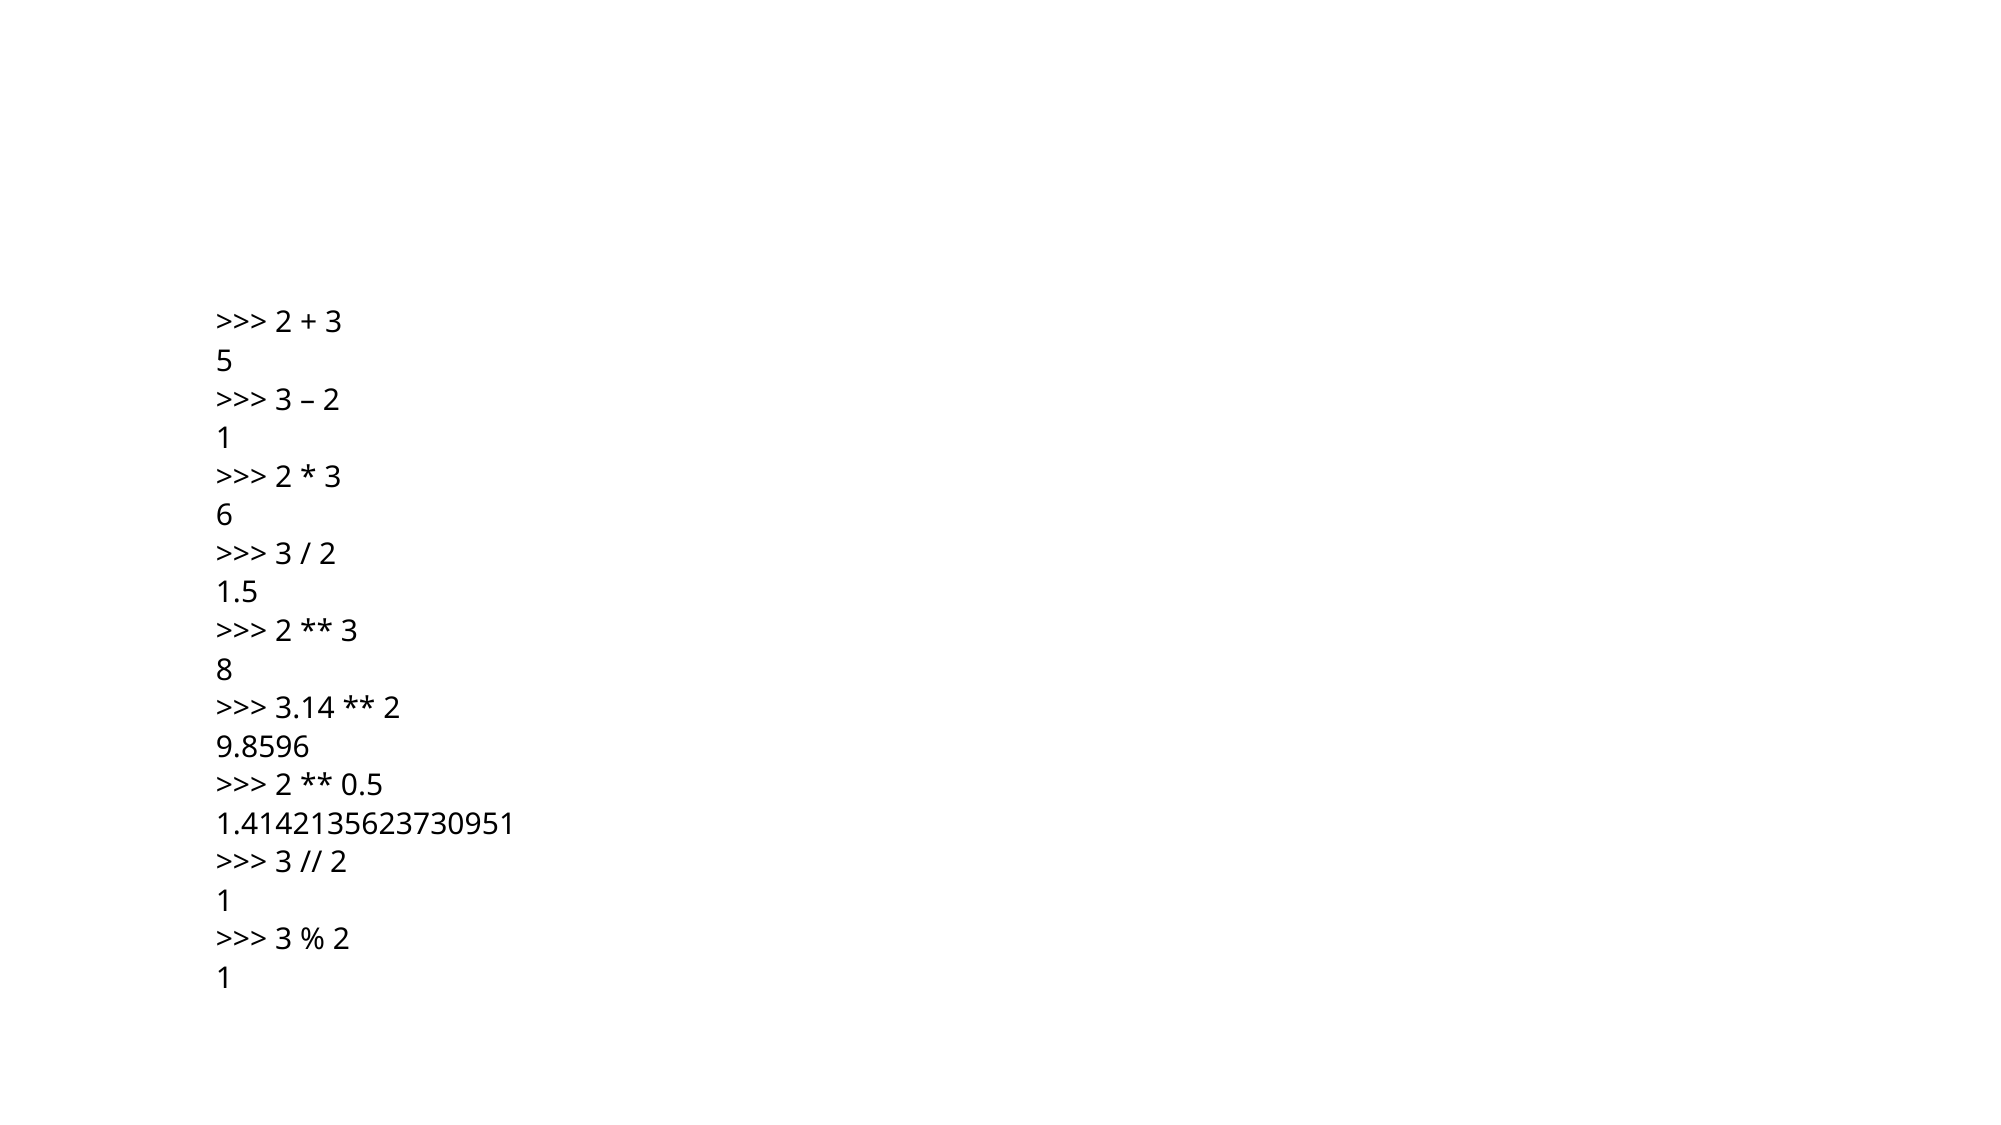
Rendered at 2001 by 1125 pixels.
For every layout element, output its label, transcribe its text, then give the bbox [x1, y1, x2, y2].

list >>> 2 + 3 5 >>> 3 – 2 1 >>> 2 * 3 6 >>> 3 / 2 1.5 >>> 2 ** 3 8 >>> 3.14 ** 2 9.8596 >>> 2 ** 0.5 1.4142135623730951 >>> 3 // 2 1 >>> 3 % 2 1 [137, 299, 1863, 1014]
